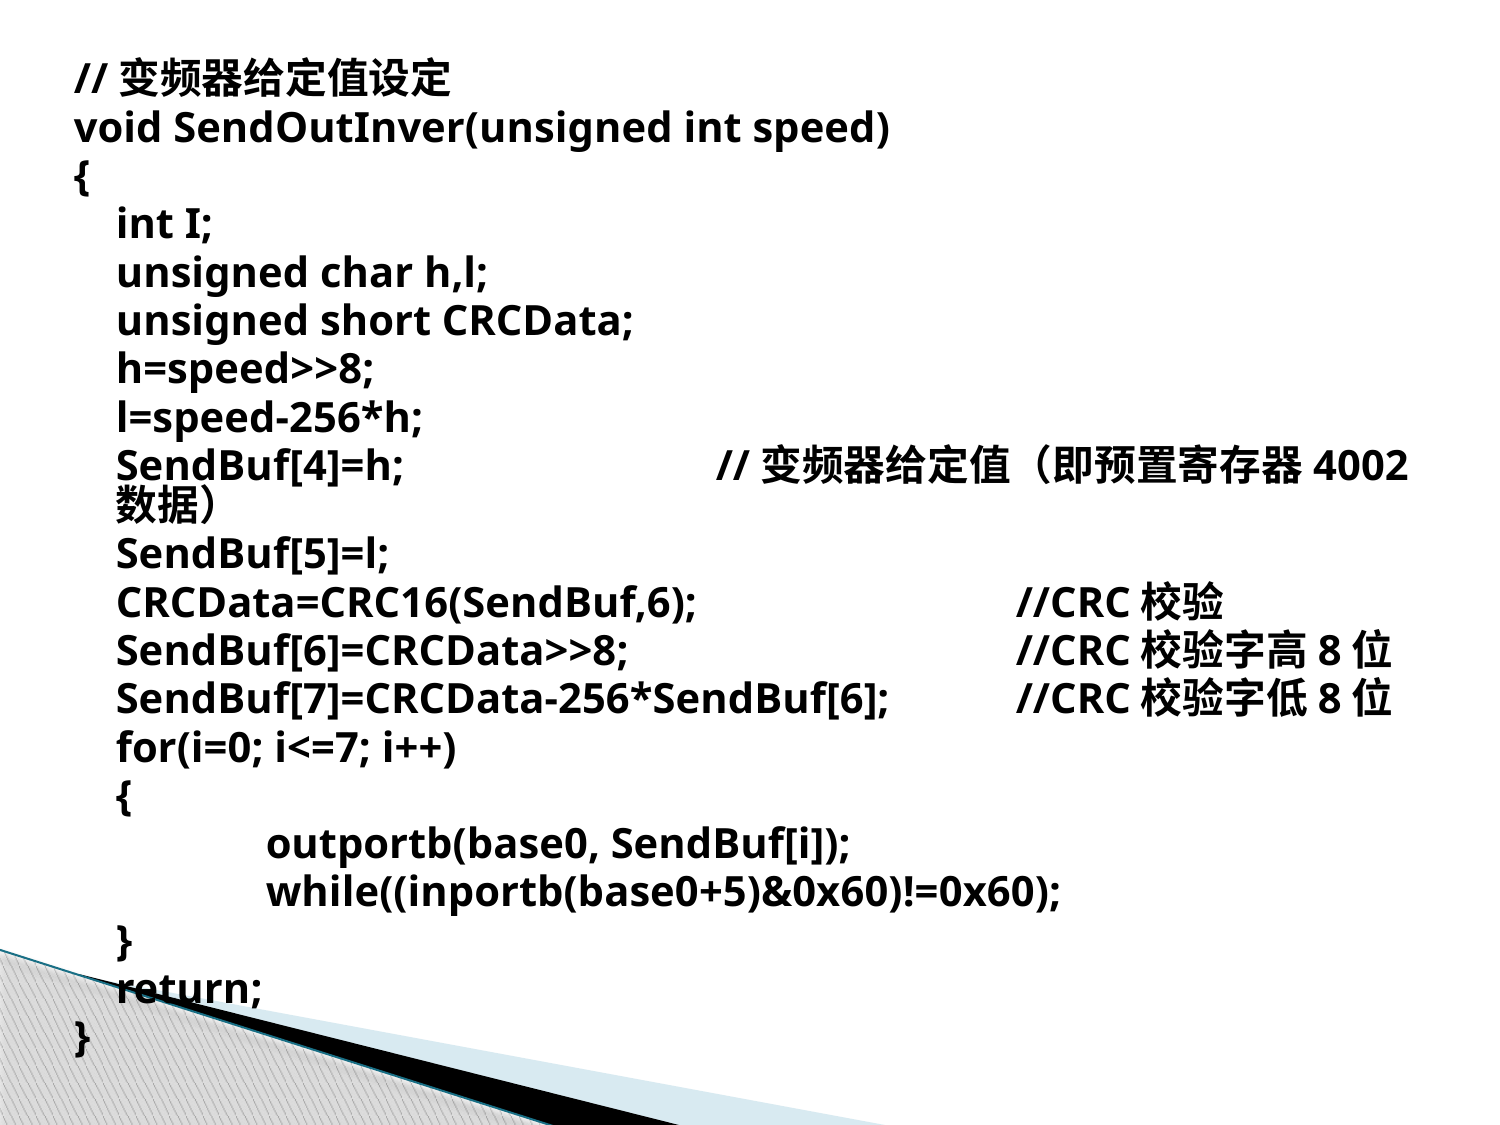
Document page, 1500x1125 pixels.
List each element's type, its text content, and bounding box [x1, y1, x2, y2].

list //变频器给定值设定 void SendOutInver(unsigned int speed) { int I; unsigned char h,l; unsigned short CRCData; h=speed>>8; l=speed-256*h; SendBuf[4]=h; //变频器给定值（即预置寄存器4002数据） SendBuf[5]=l; CRCData=CRC16(SendBuf,6); //CRC校验 SendBuf[6]=CRCData>>8; //CRC校验字高8位 SendBuf[7]=CRCData-256*SendBuf[6]; //CRC校验字低8位 for(i=0; i<=7; i++) { outportb(base0, SendBuf[i]); while((inportb(base0+5)&0x60)!=0x60); } return; } [41, 54, 1447, 1094]
